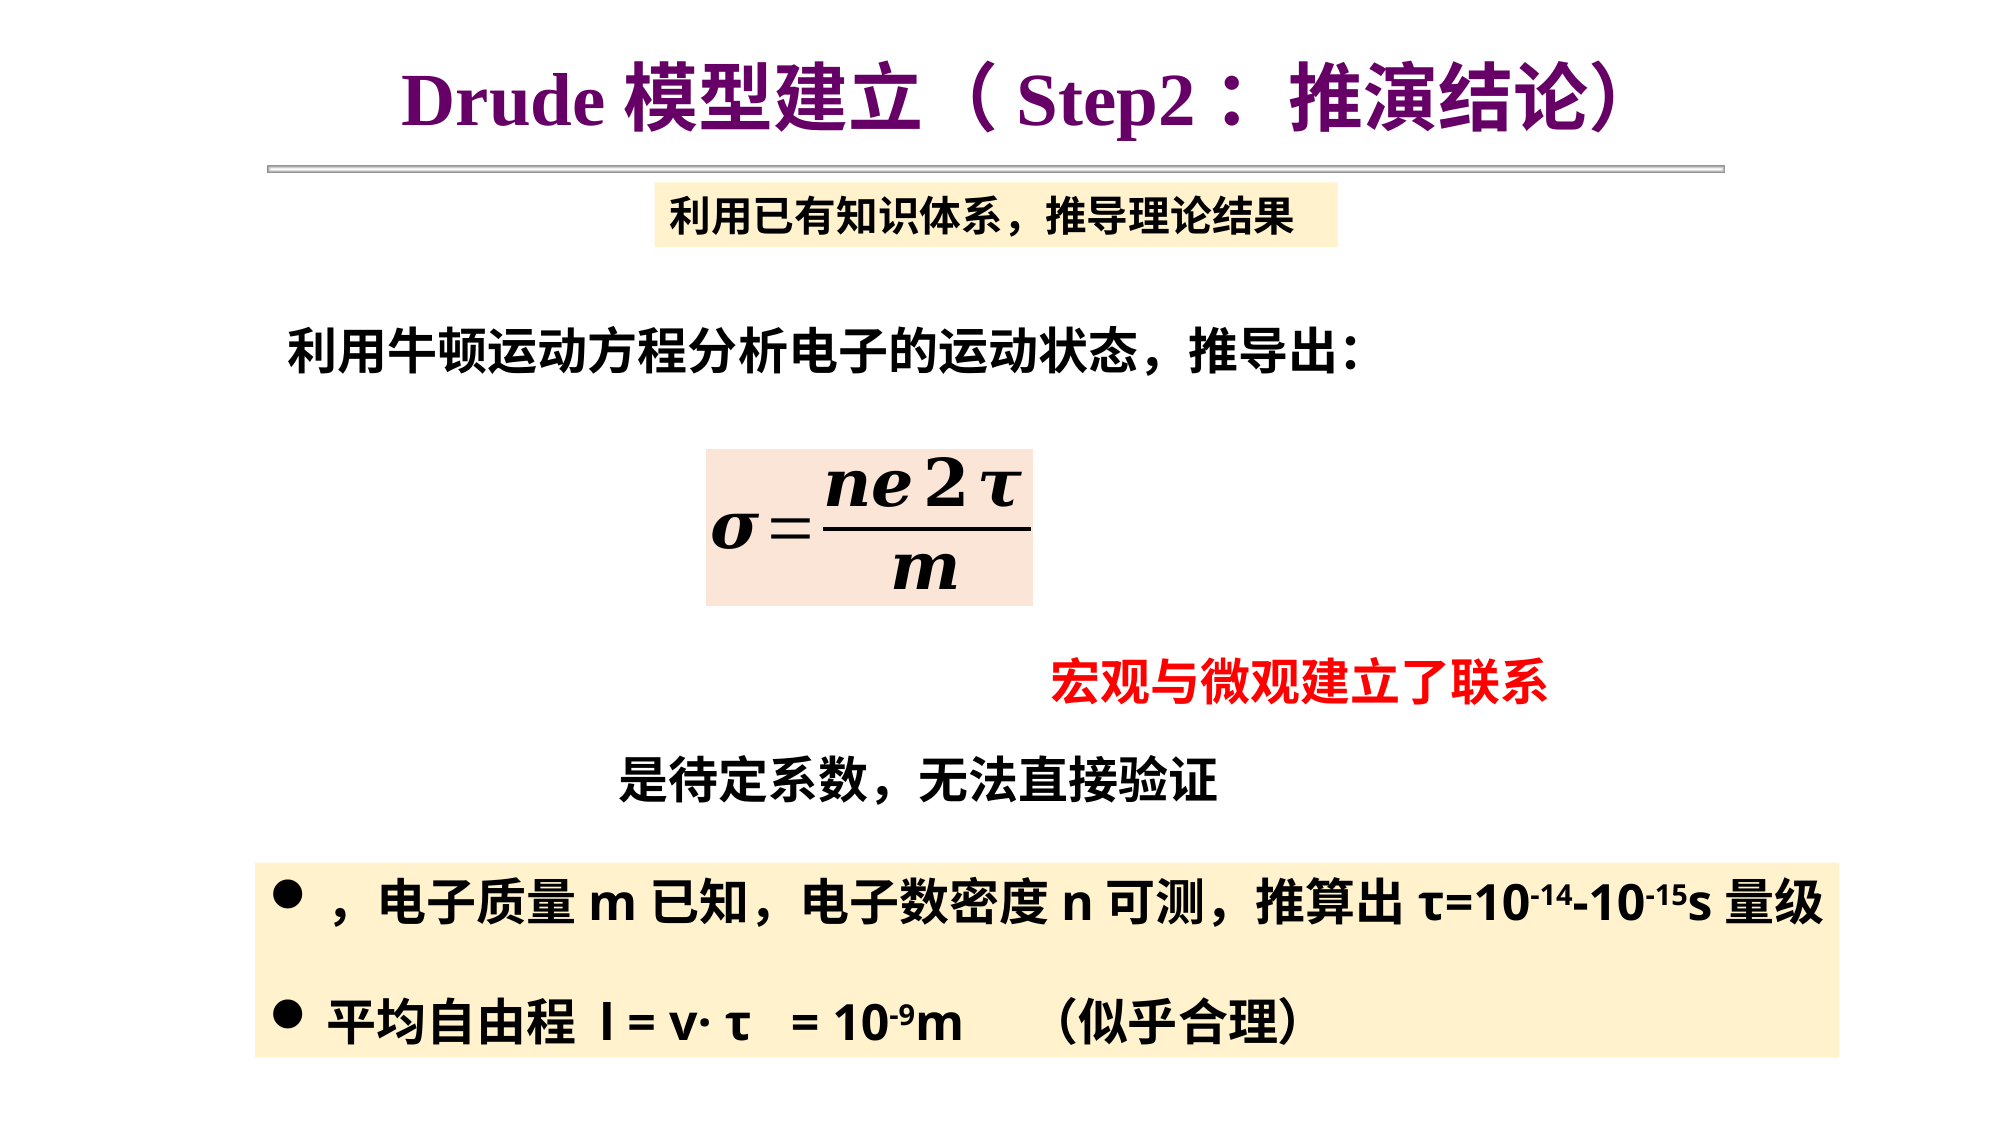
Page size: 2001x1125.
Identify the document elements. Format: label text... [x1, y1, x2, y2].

text_box Drude模型建立（Step2：推演结论） [386, 42, 1679, 148]
text_box 利用已有知识体系，推导理论结果 [654, 182, 1338, 248]
text_box 宏观与微观建立了联系 [1035, 642, 1566, 838]
text_box [267, 165, 1725, 173]
text_box 利用牛顿运动方程分析电子的运动状态，推导出： [273, 312, 1403, 387]
